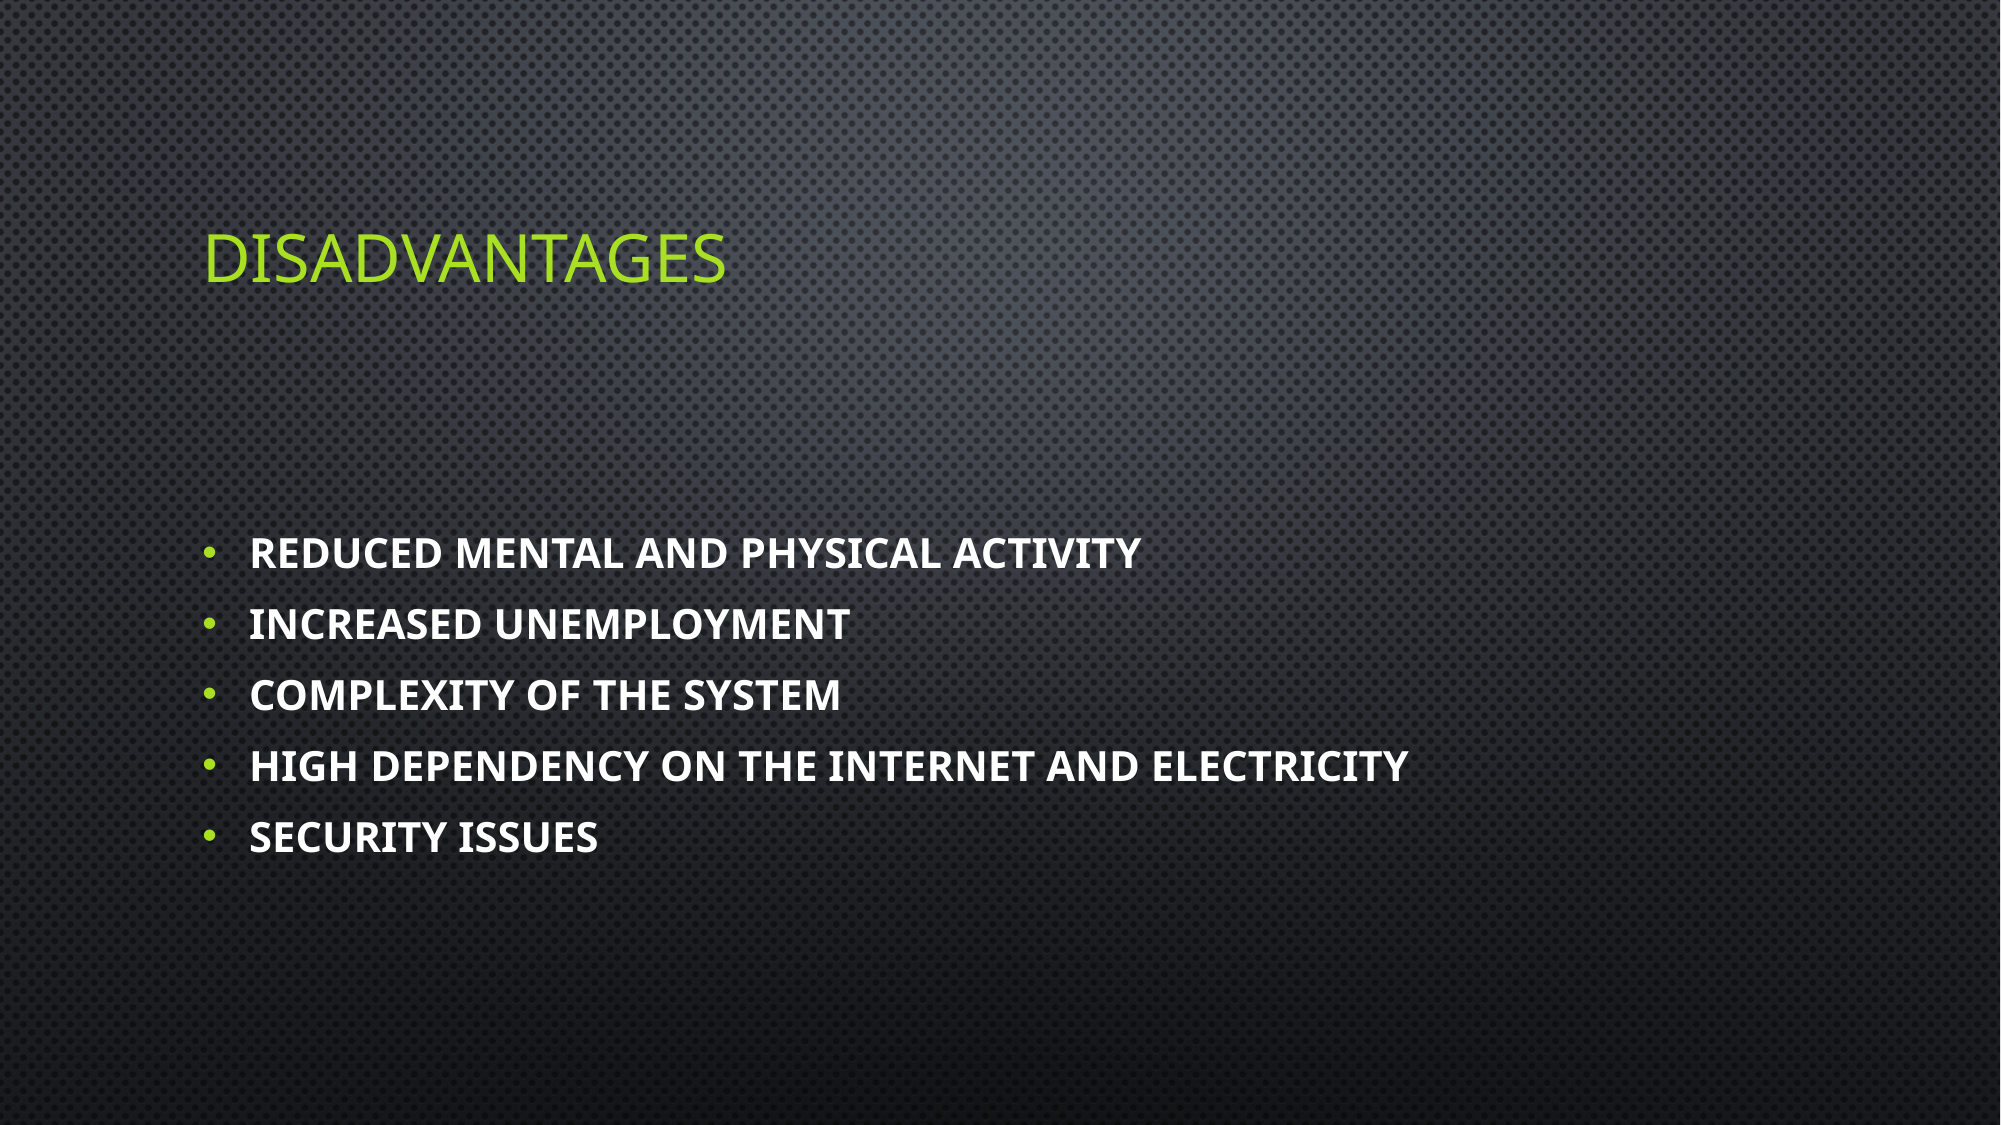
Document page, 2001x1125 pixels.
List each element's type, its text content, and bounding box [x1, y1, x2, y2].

title disadvantages [187, 99, 1813, 413]
list Reduced mental and physical activity Increased unemployment complexity of the system High dependency on the internet and electricity Security issues [187, 437, 1813, 950]
